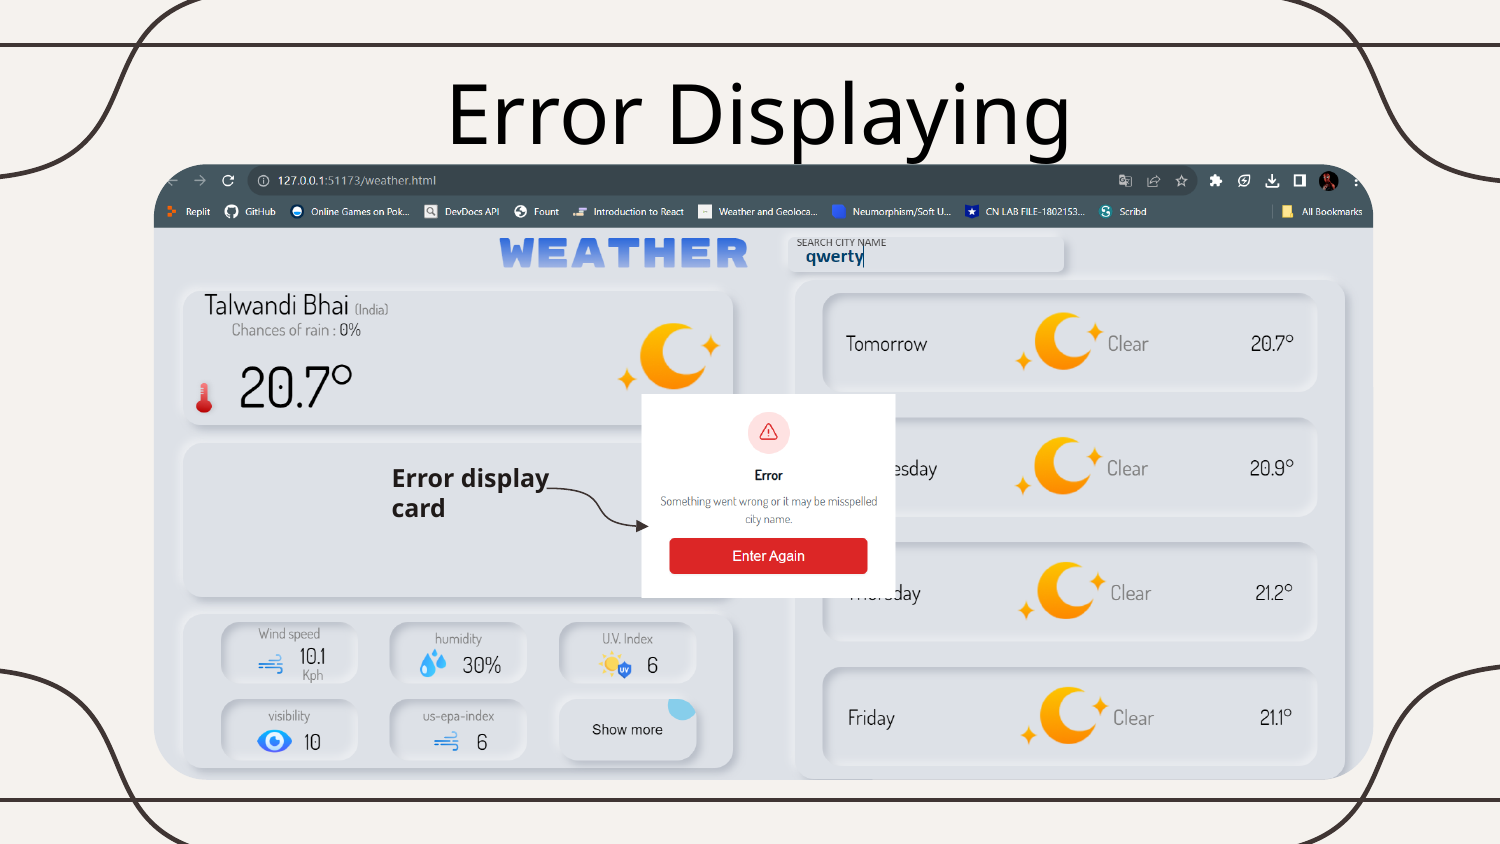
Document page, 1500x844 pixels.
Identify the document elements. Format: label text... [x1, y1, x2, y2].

picture [153, 164, 1374, 780]
title Error Displaying [430, 46, 1500, 168]
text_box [376, 454, 649, 527]
